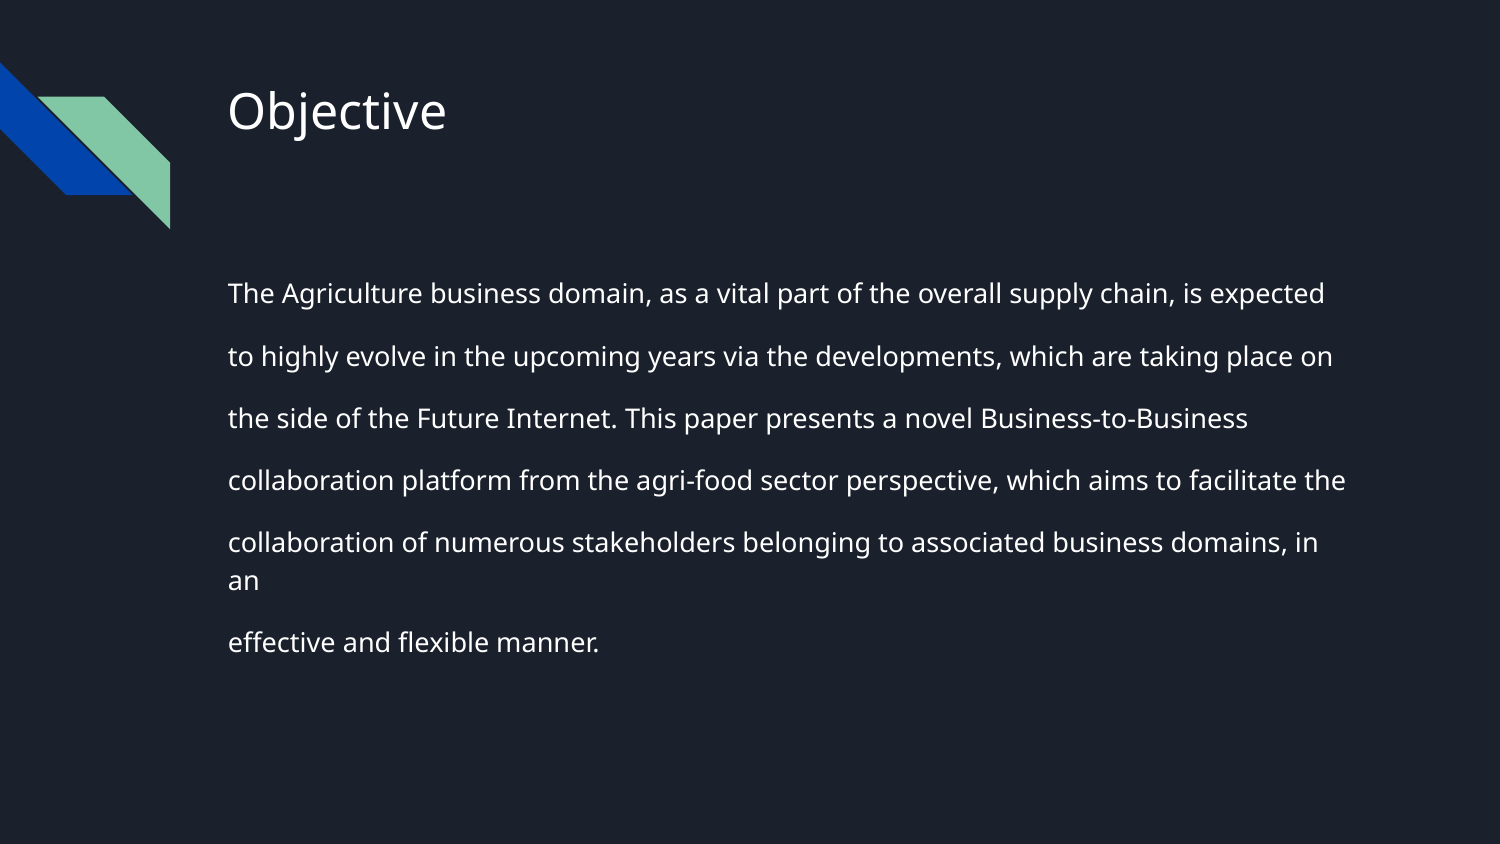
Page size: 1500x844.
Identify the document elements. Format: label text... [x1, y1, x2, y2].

list The Agriculture business domain, as a vital part of the overall supply chain, is expected to highly evolve in the upcoming years via the developments, which are taking place on the side of the Future Internet. This paper presents a novel Business-to-Business collaboration platform from the agri-food sector perspective, which aims to facilitate the collaboration of numerous stakeholders belonging to associated business domains, in an effective and flexible manner. [212, 257, 1368, 735]
title Objective [212, 64, 1368, 215]
